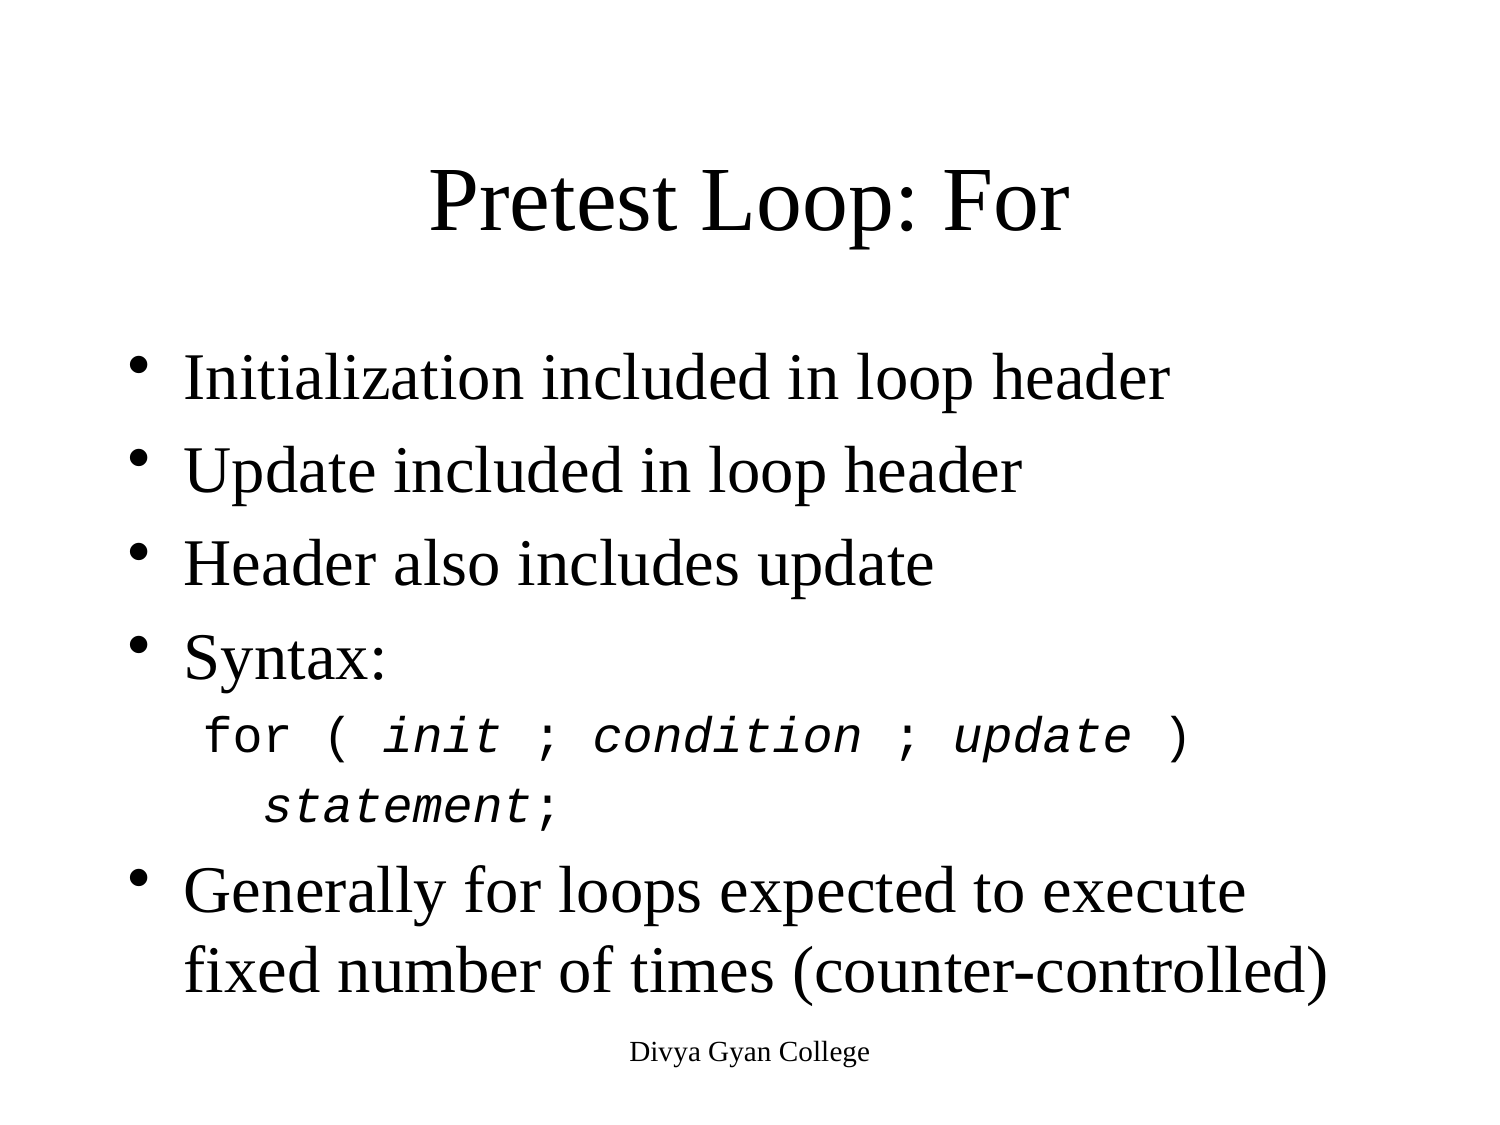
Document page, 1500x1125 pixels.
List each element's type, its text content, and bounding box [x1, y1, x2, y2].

title Pretest Loop: For [112, 99, 1388, 288]
list Initialization included in loop header Update included in loop header Header also includes update Syntax: for ( init ; condition ; update ) statement; Generally for loops expected to execute fixed number of times (counter-controlled) [112, 324, 1388, 1000]
footer Divya Gyan College [512, 1025, 988, 1100]
